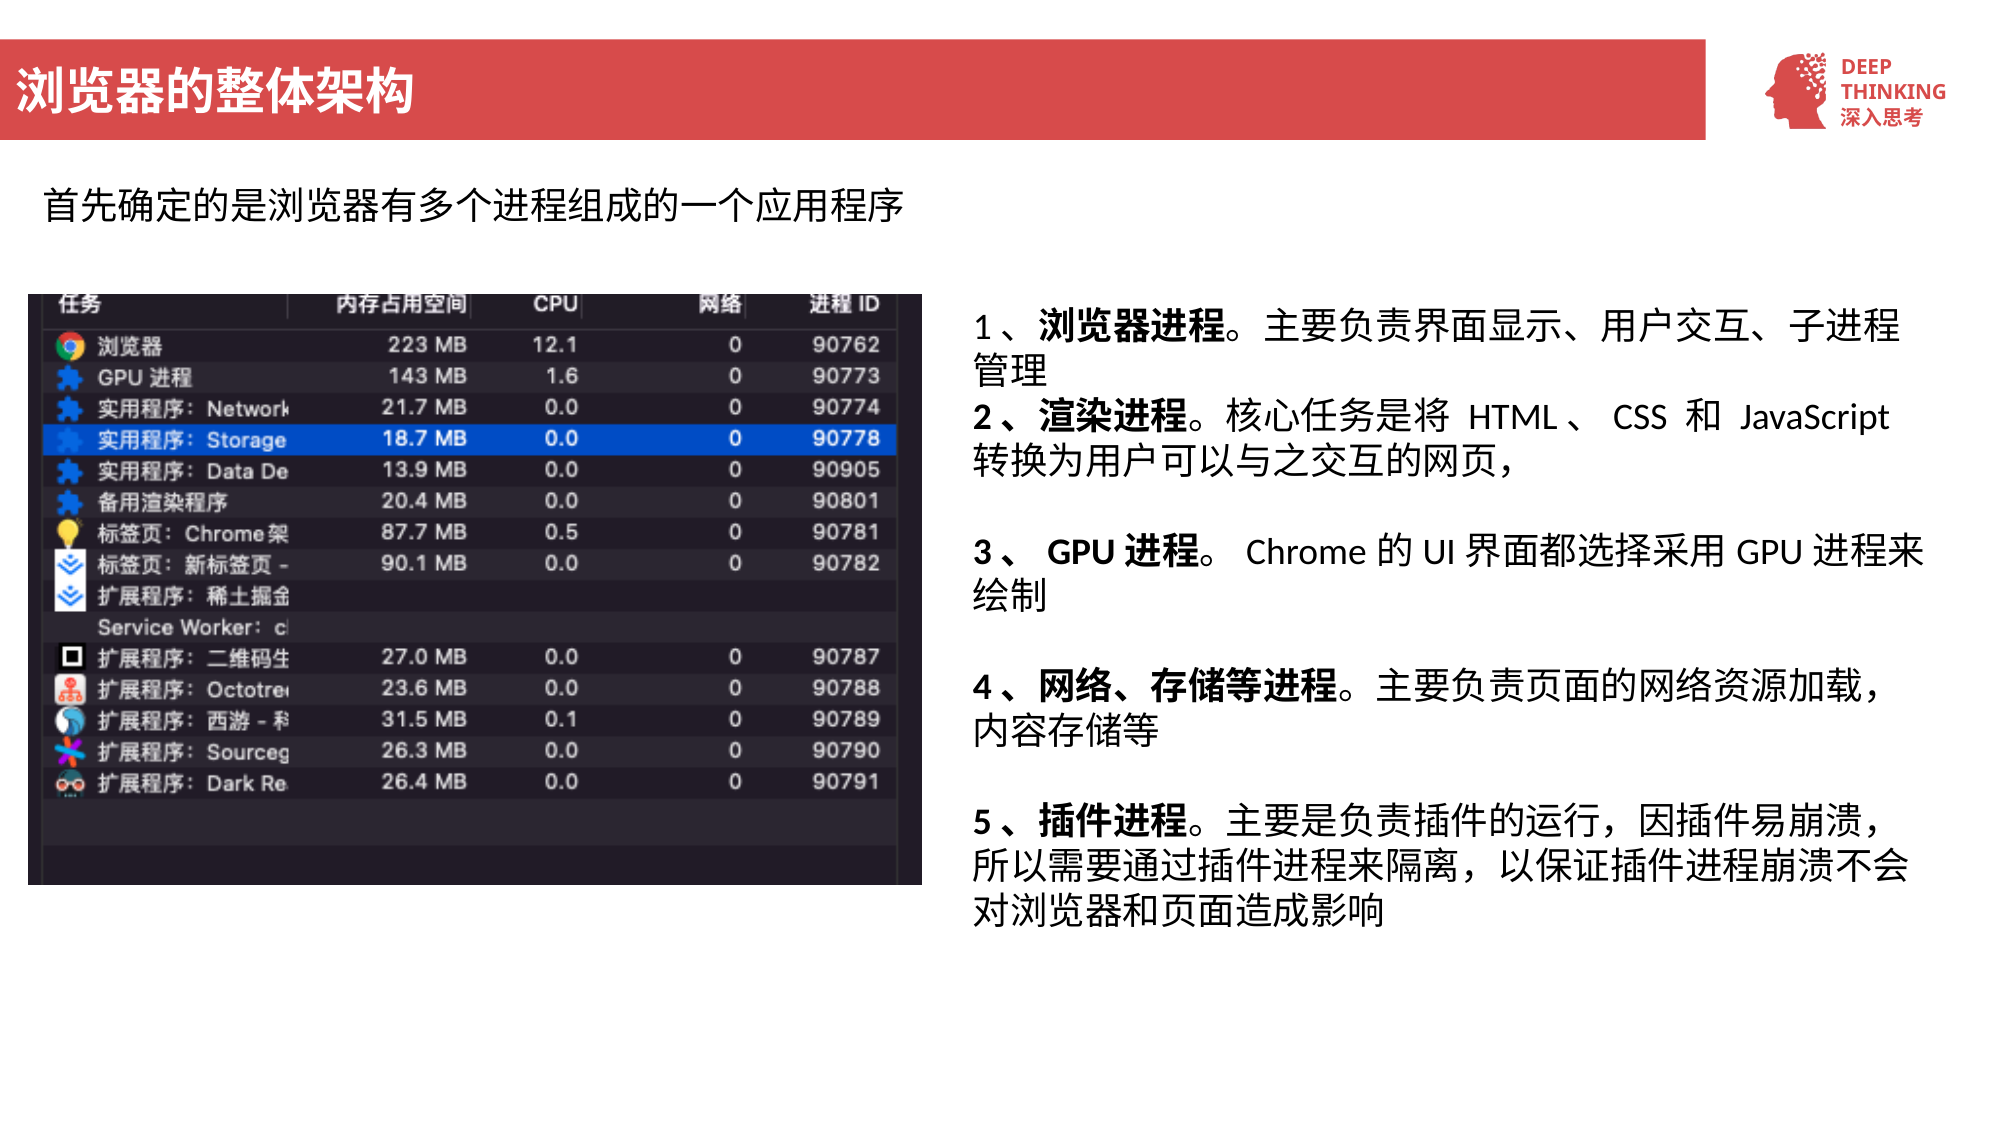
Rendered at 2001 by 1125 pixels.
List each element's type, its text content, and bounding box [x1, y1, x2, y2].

picture [28, 294, 922, 885]
title 浏览器的整体架构 [0, 39, 1706, 140]
text_box 1、浏览器进程。主要负责界面显示、用户交互、子进程管理 2、渲染进程。核心任务是将 HTML、CSS 和 JavaScript 转换为用户可以与之交互的网页， 3、GPU进程。Chrome的UI界面都选择采用GPU进程来绘制 4、网络、存储等进程。主要负责页面的网络资源加载，内容存储等 5、插件进程。主要是负责插件的运行，因插件易崩溃，所以需要通过插件进程来隔离，以保证插件进程崩溃不会对浏览器和页面造成影响 [958, 294, 1943, 1030]
picture [1765, 52, 1825, 129]
text_box 首先确定的是浏览器有多个进程组成的一个应用程序 [28, 174, 1572, 235]
